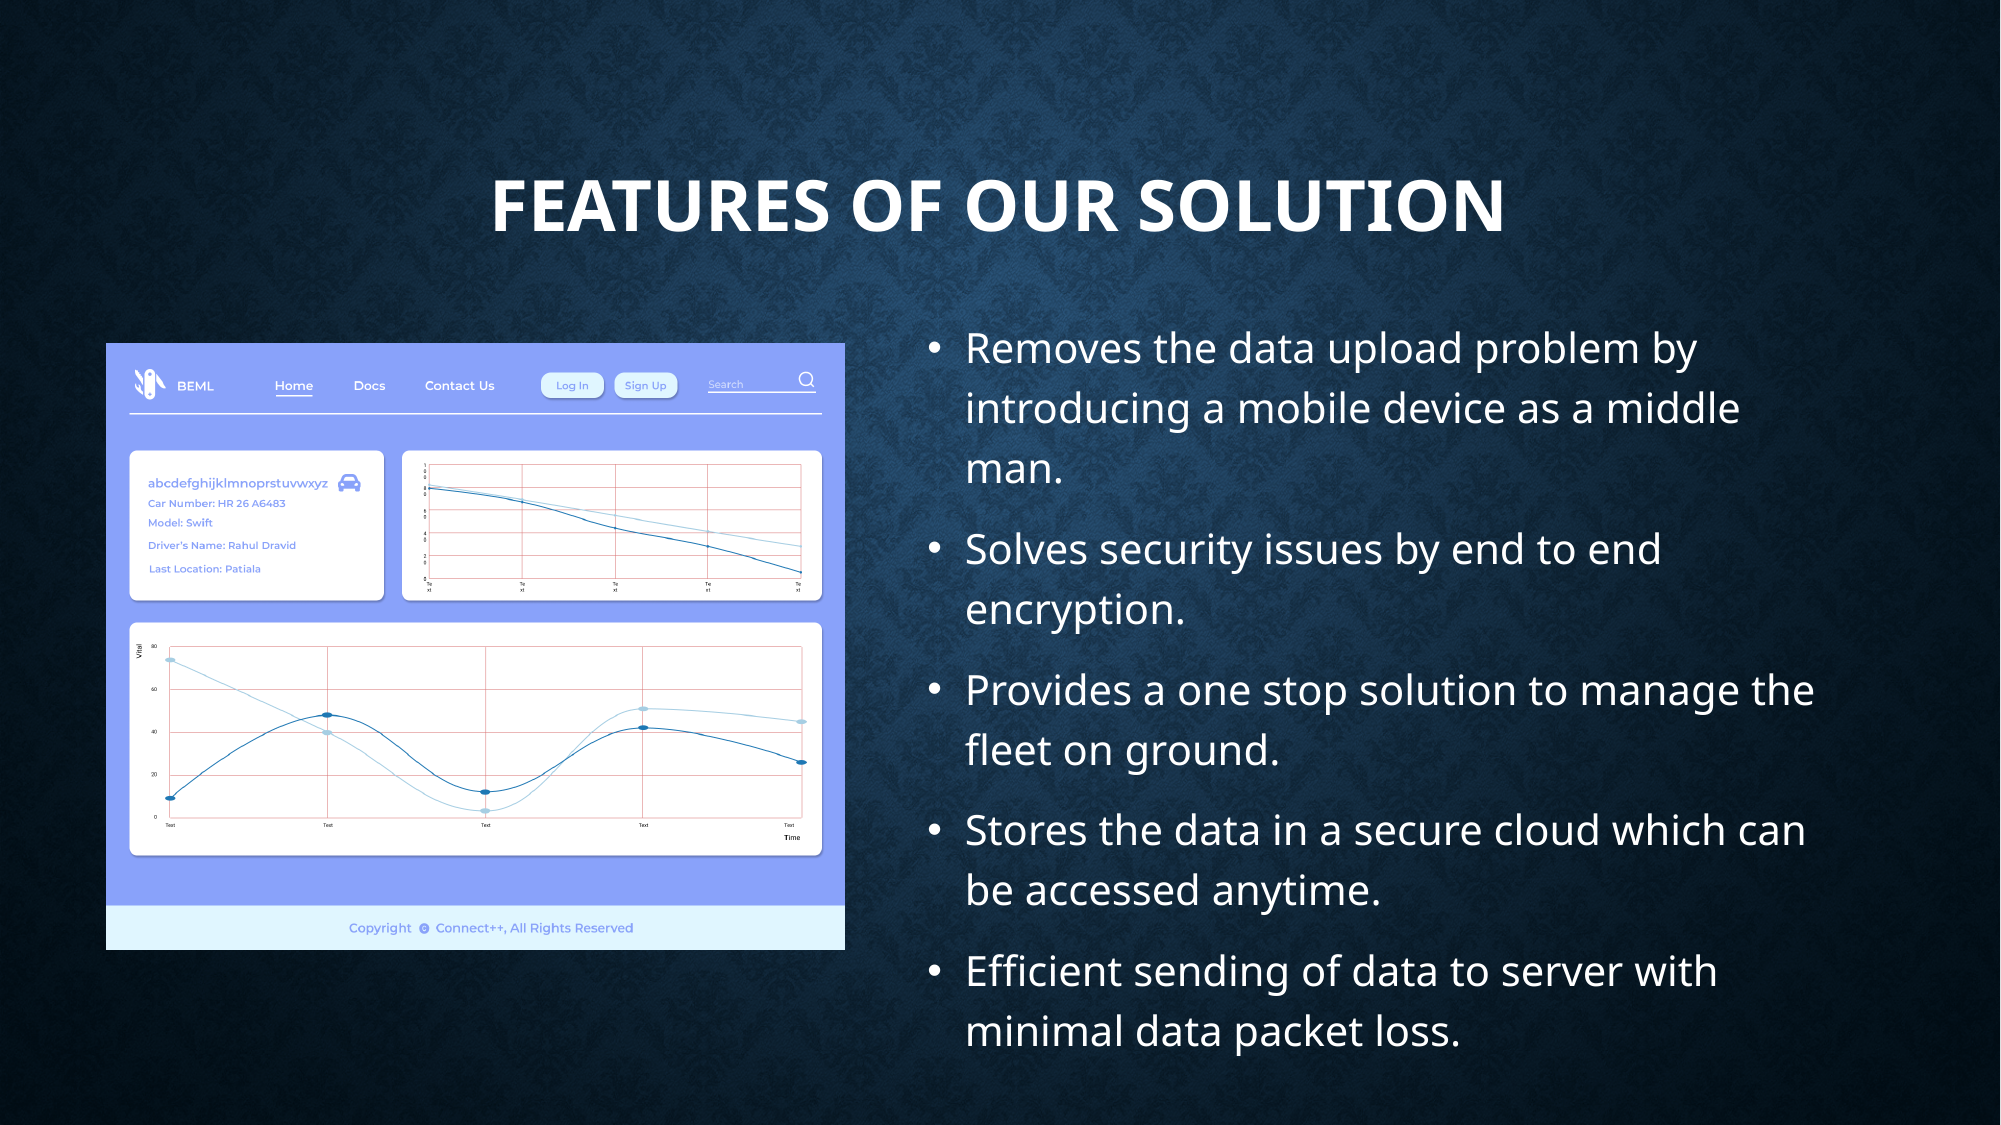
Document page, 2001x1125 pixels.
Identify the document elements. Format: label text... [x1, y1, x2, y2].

title Features of our solution [149, 99, 1849, 318]
list Removes the data upload problem by introducing a mobile device as a middle man. Solves security issues by end to end encryption. Provides a one stop solution to manage the fleet on ground. Stores the data in a secure cloud which can be accessed anytime. Efficient sending of data to server with minimal data packet loss. [912, 304, 1863, 1018]
picture [105, 343, 845, 951]
